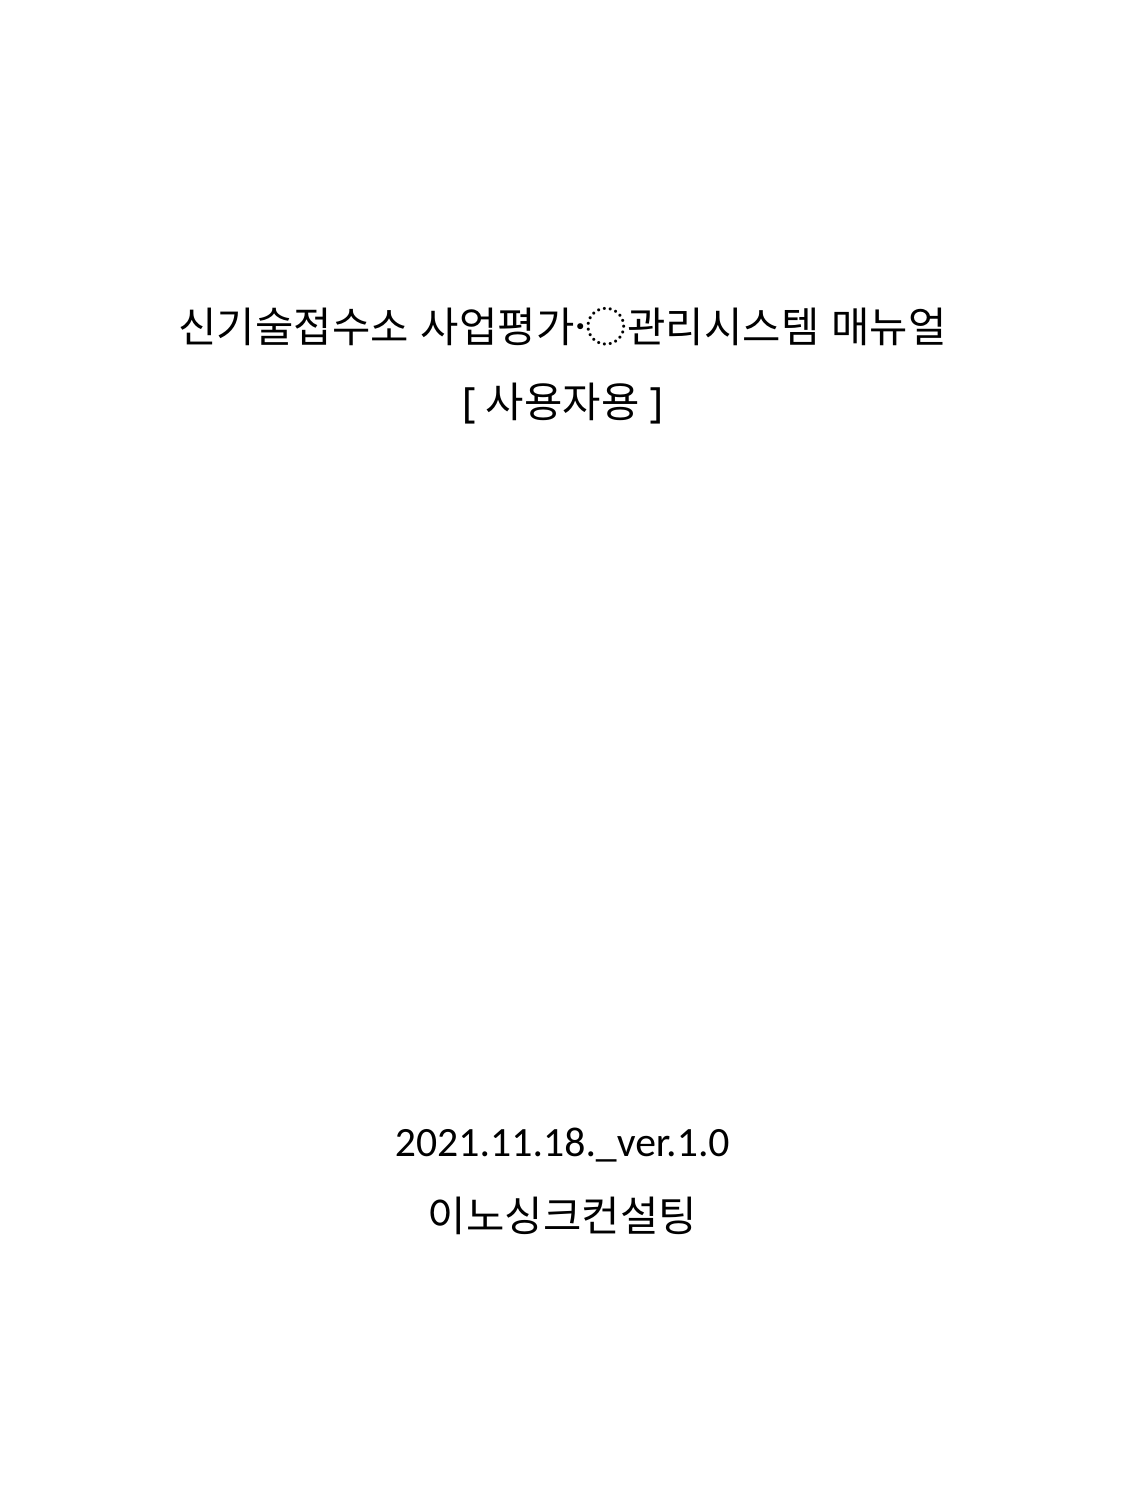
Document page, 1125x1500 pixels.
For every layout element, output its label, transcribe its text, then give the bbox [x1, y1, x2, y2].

text_box 2021.11.18._ver.1.0 이노싱크컨설팅 [379, 1082, 745, 1247]
text_box 신기술접수소 사업평가〮관리시스템 매뉴얼 [사용자용] [163, 268, 962, 434]
